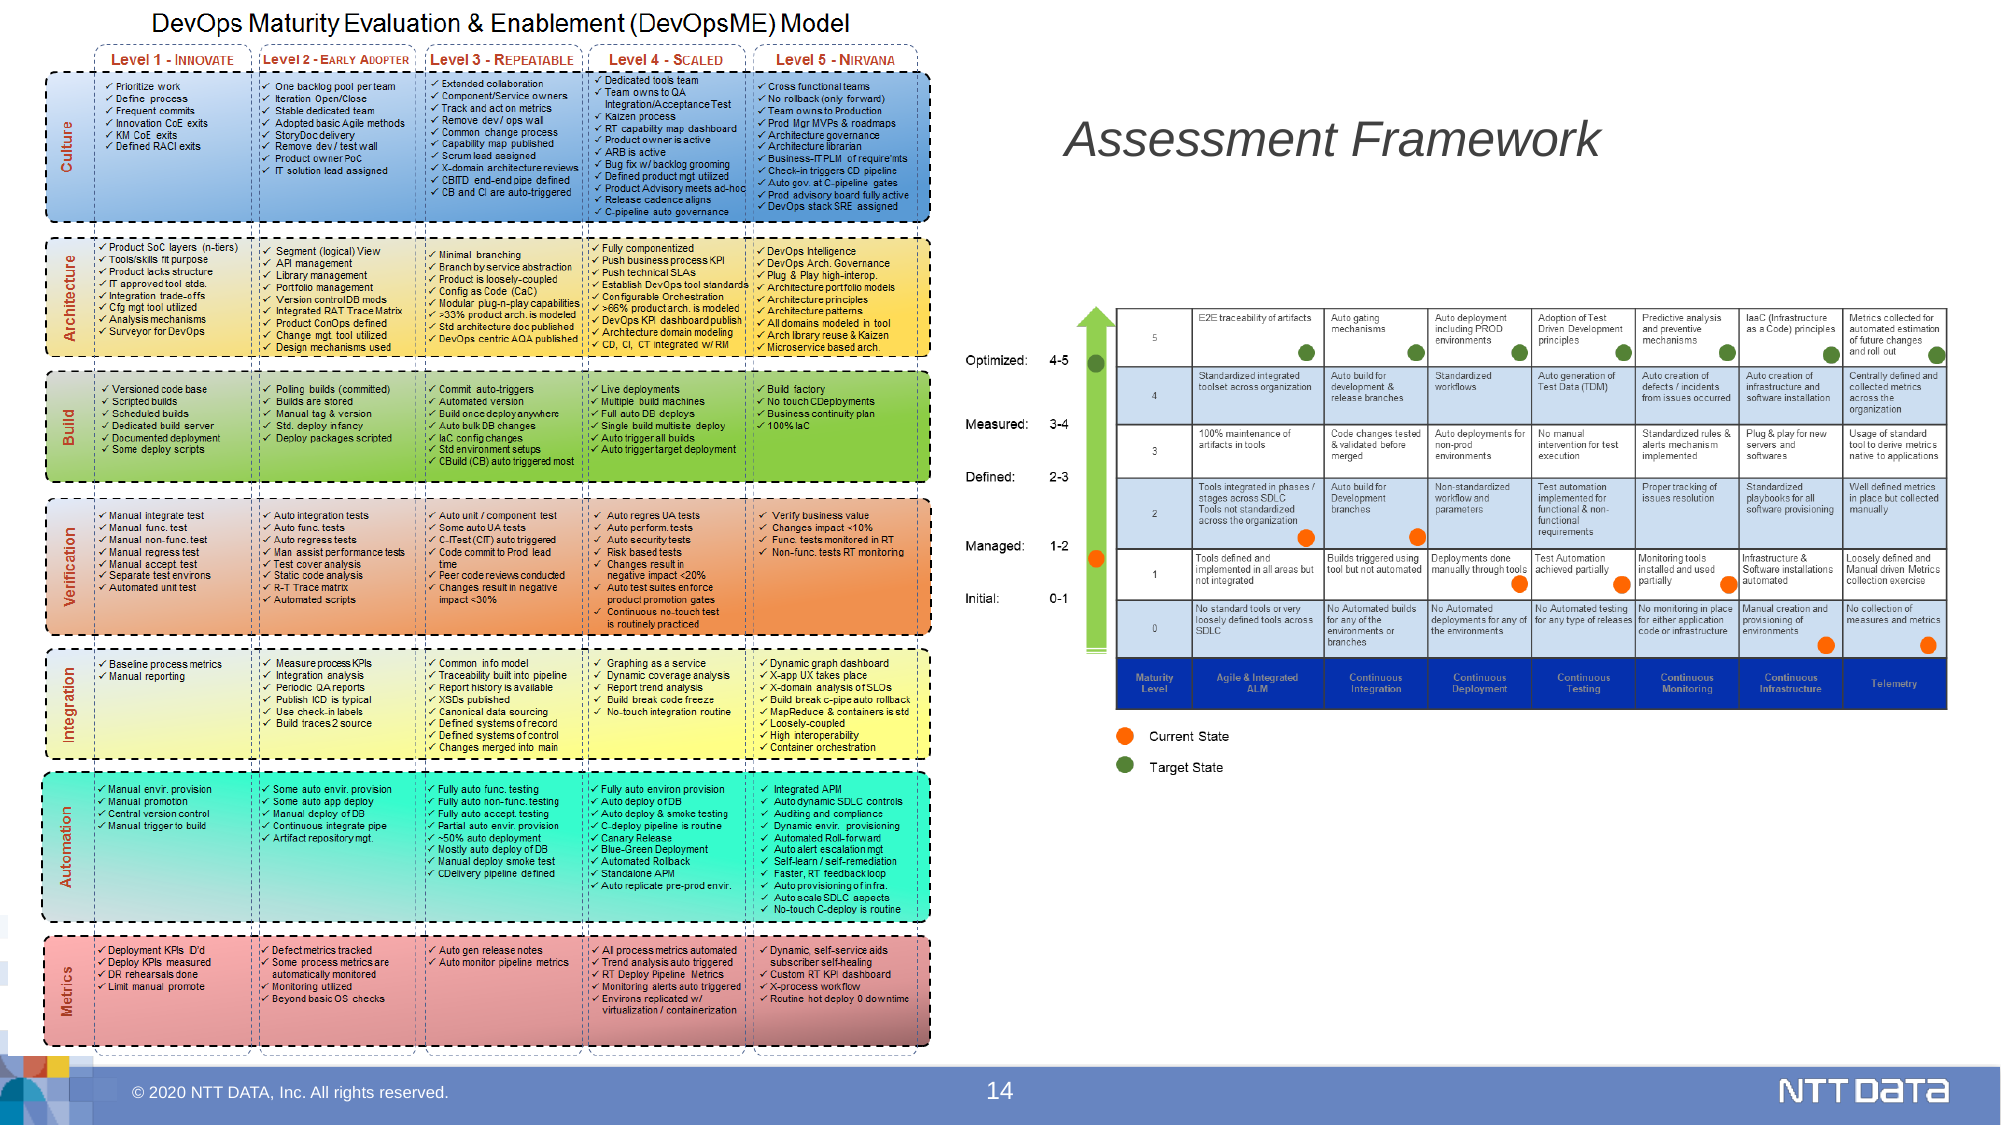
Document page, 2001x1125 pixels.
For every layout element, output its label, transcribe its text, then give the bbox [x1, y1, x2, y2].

title Assessment Framework [1050, 0, 1978, 263]
picture [0, 0, 1948, 1125]
picture [1767, 1066, 1962, 1116]
